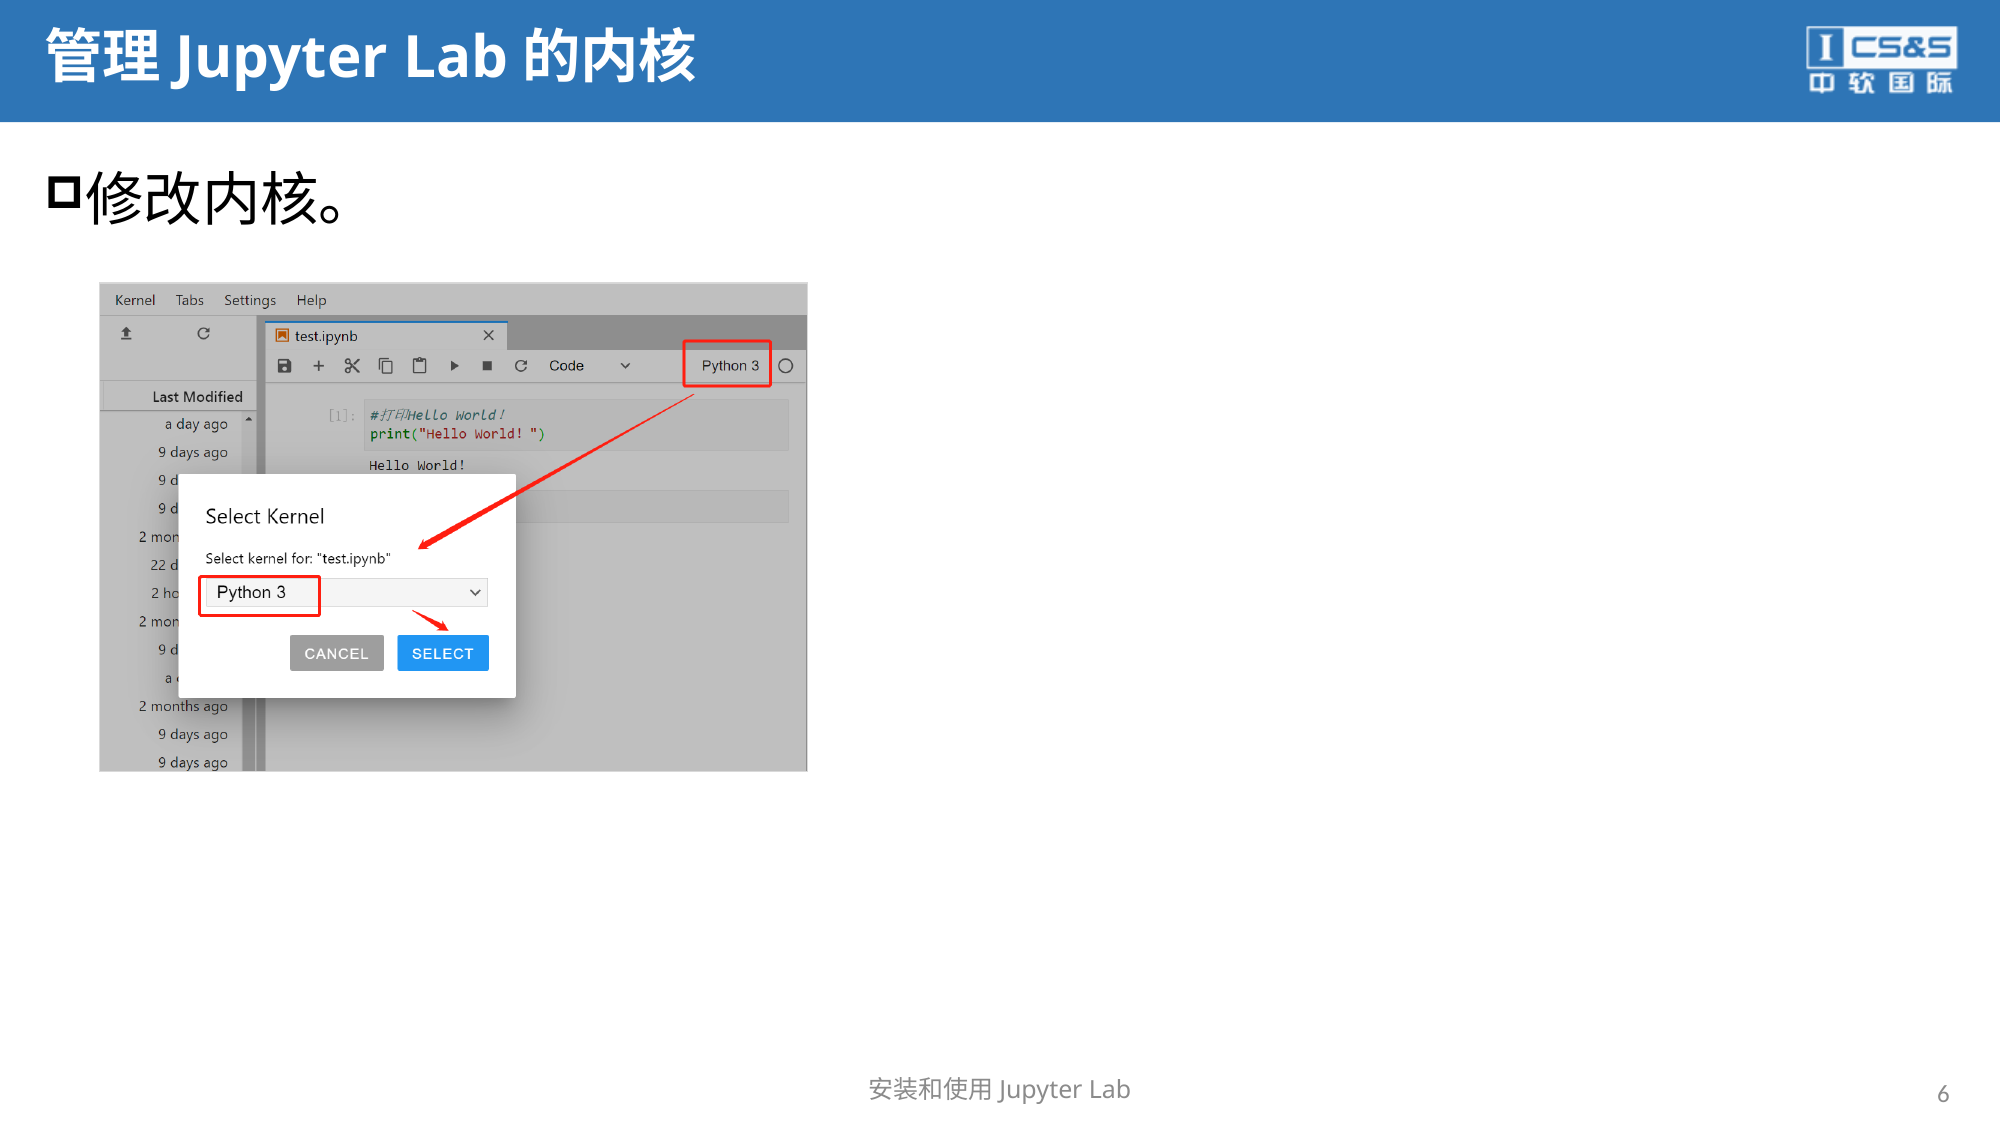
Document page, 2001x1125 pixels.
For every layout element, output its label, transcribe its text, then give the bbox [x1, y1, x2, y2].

slide_number 6 [1514, 1071, 1965, 1114]
list 修改内核。 [29, 162, 1965, 1049]
footer 安装和使用Jupyter Lab [662, 1058, 1338, 1118]
title 管理Jupyter Lab的内核 [29, 16, 1609, 100]
picture [1802, 14, 1965, 108]
picture [99, 282, 808, 772]
